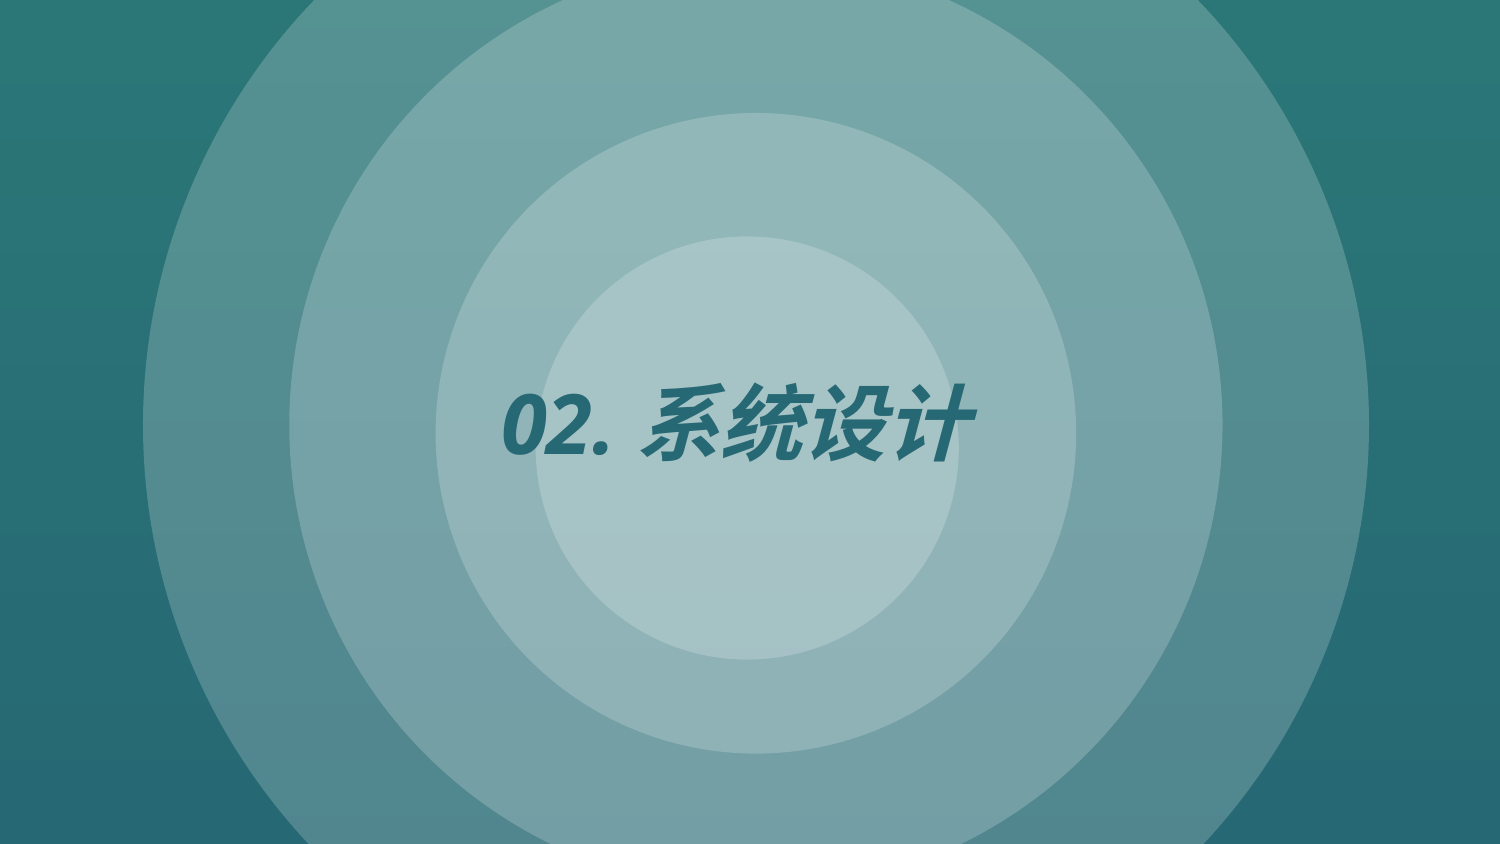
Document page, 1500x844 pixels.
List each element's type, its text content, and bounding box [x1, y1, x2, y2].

text_box 02.系统设计 [486, 363, 985, 479]
